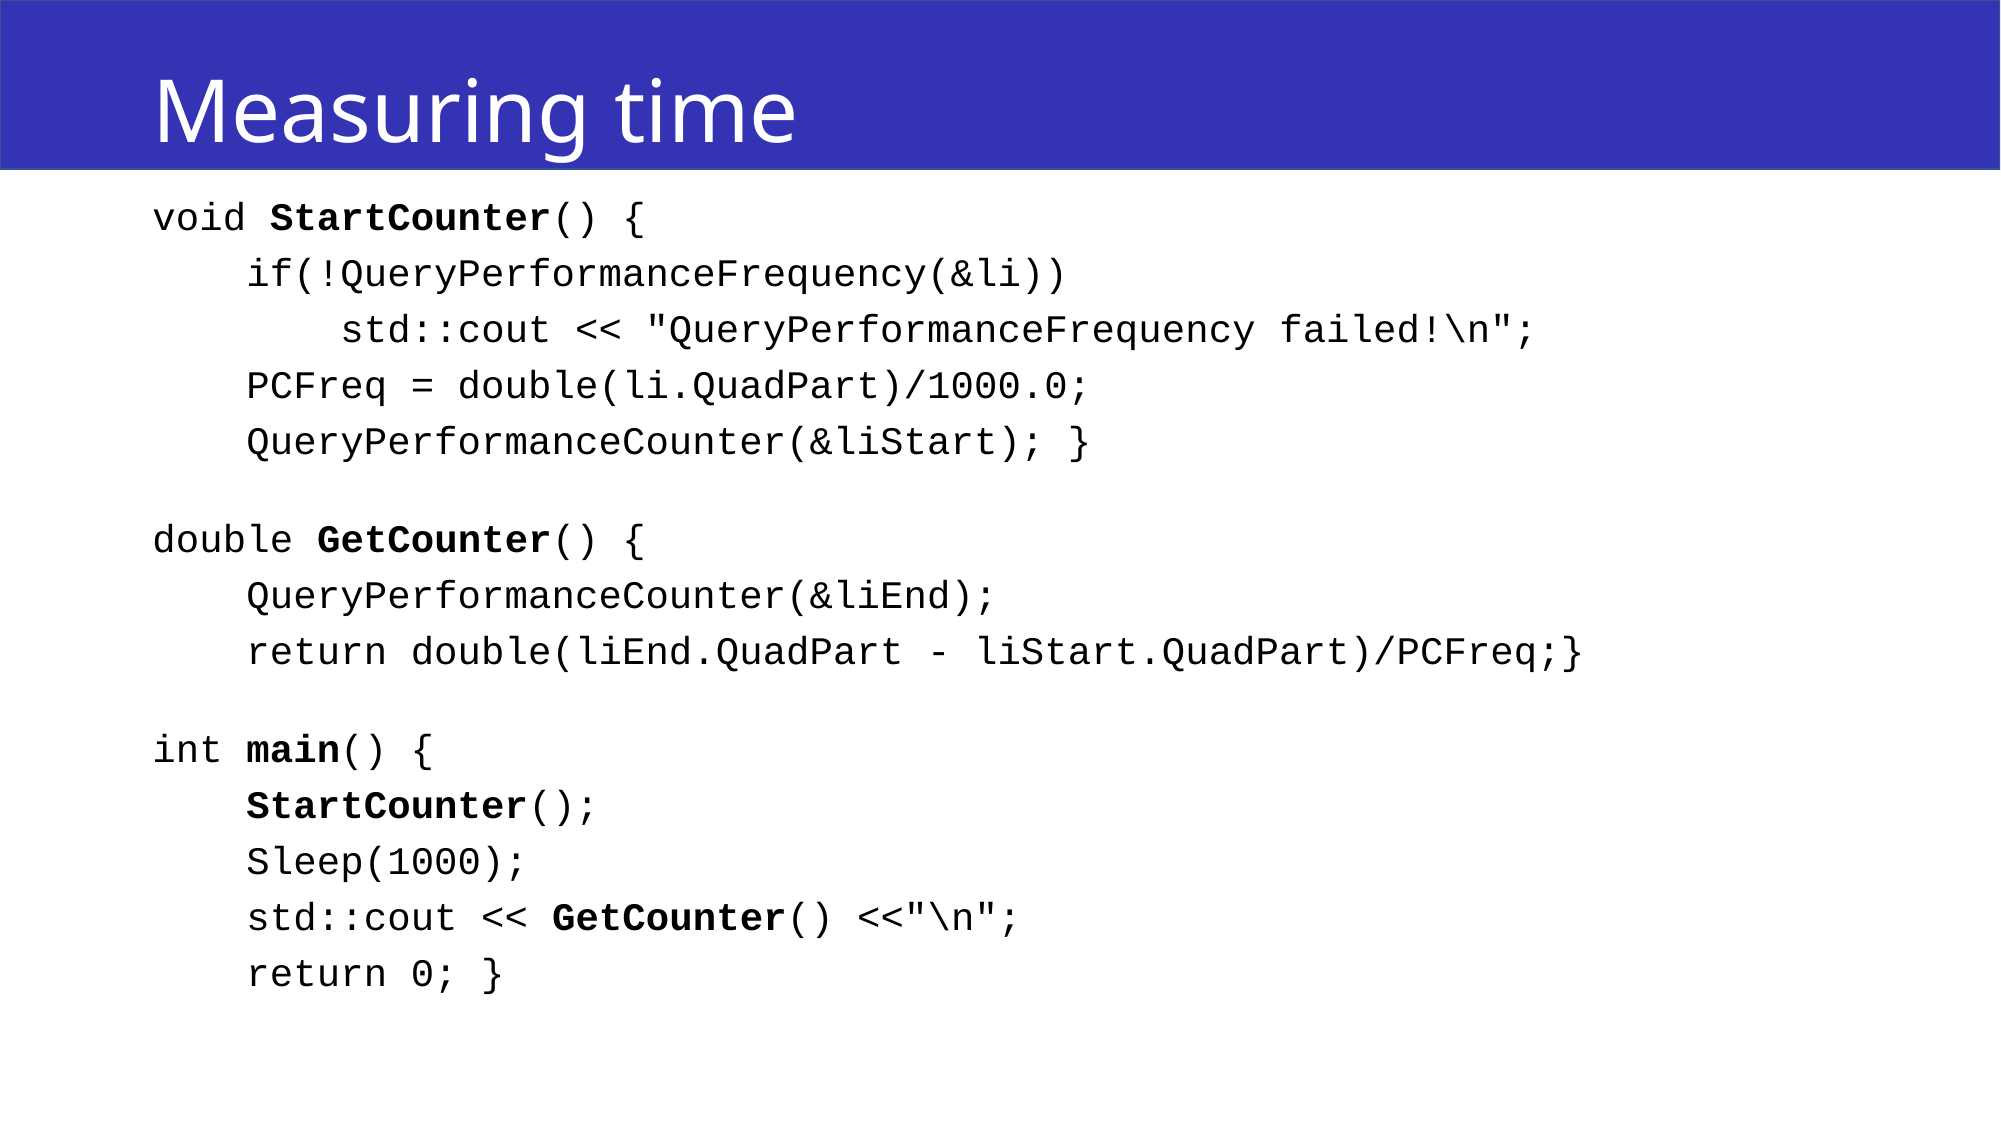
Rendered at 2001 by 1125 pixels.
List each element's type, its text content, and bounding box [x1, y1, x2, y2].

title Measuring time [137, 59, 1863, 170]
list void StartCounter() { if(!QueryPerformanceFrequency(&li)) std::cout << "QueryPerformanceFrequency failed!\n"; PCFreq = double(li.QuadPart)/1000.0; QueryPerformanceCounter(&liStart); } double GetCounter() { QueryPerformanceCounter(&liEnd); return double(liEnd.QuadPart - liStart.QuadPart)/PCFreq;} int main() { StartCounter(); Sleep(1000); std::cout << GetCounter() <<"\n"; return 0; } [137, 189, 1863, 1014]
